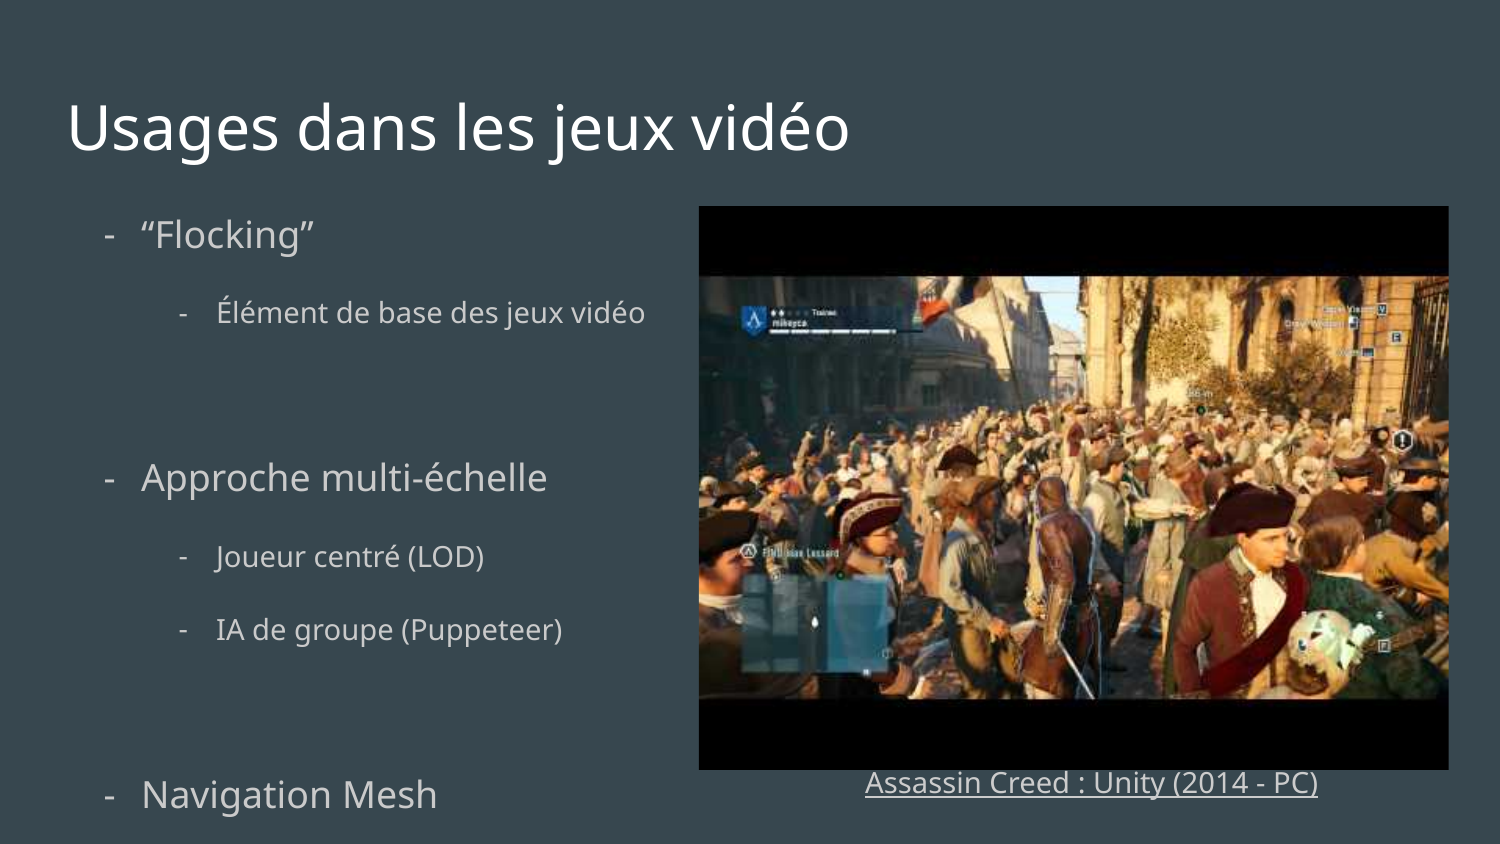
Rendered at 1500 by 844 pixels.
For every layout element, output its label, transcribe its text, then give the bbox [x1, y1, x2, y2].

text_box Assassin Creed : Unity (2014 - PC) [850, 749, 1377, 794]
list “Flocking” Élément de base des jeux vidéo Approche multi-échelle Joueur centré (LOD) IA de groupe (Puppeteer) Navigation Mesh [51, 189, 1449, 750]
text_box [698, 206, 1449, 770]
title Usages dans les jeux vidéo [51, 72, 1449, 167]
